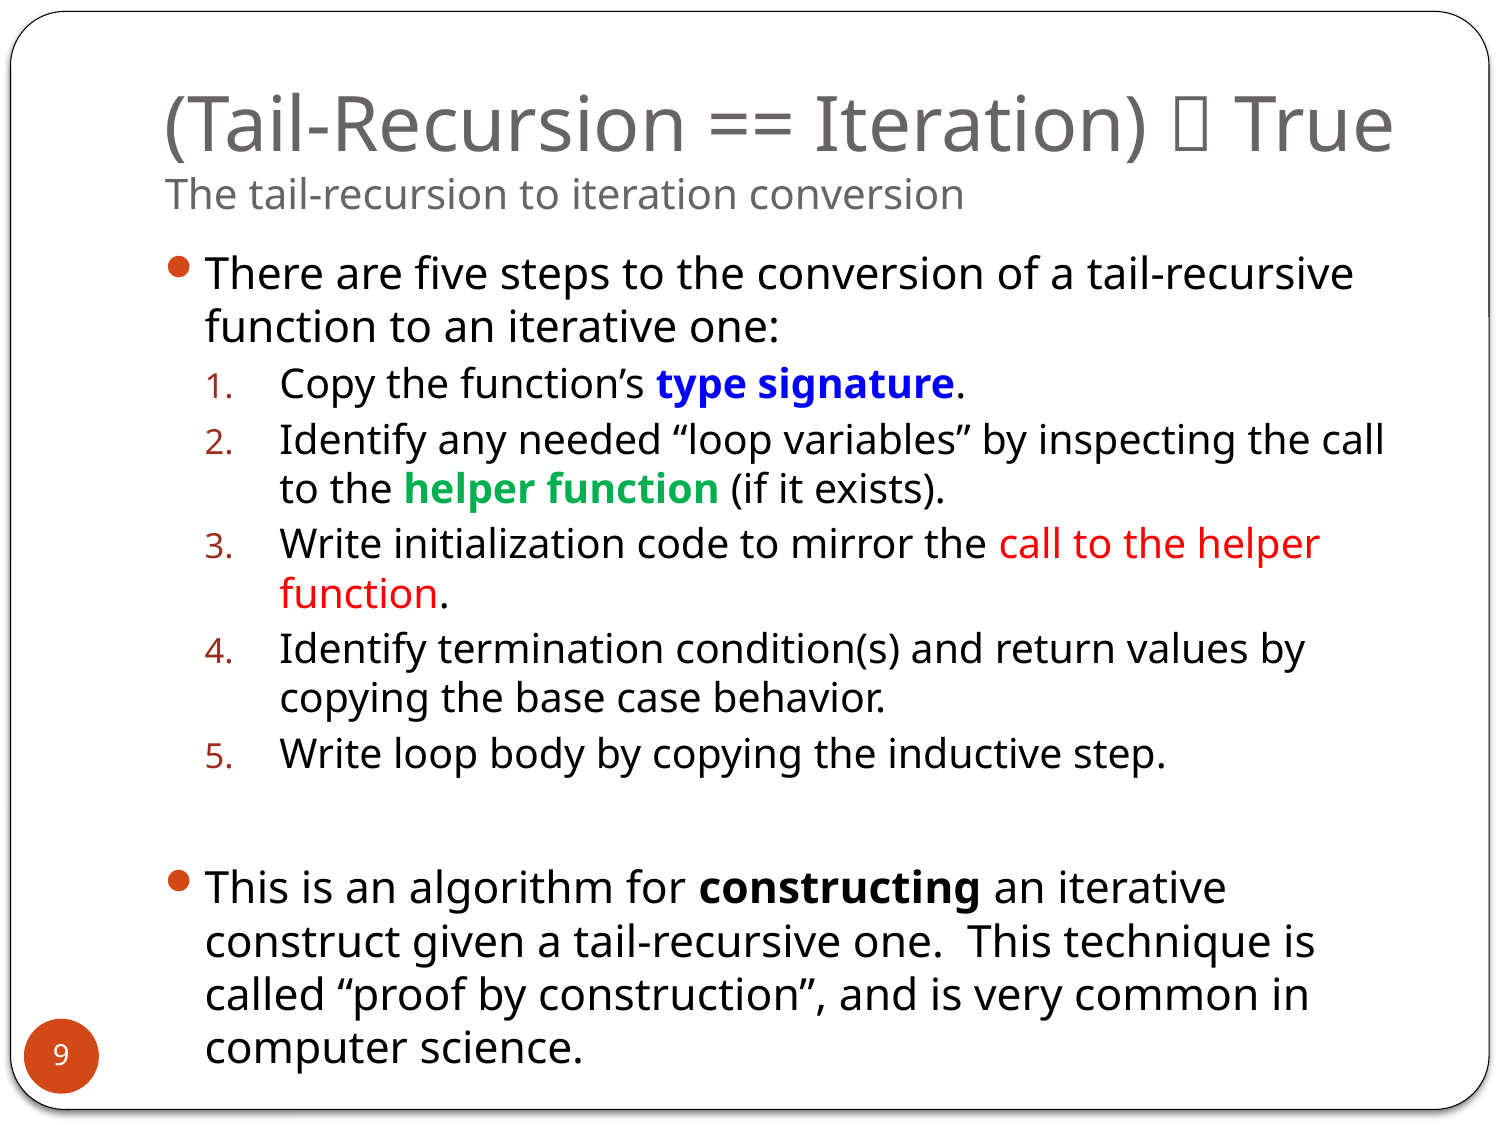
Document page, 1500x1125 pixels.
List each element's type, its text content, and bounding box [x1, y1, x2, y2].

slide_number 9 [23, 1018, 99, 1094]
list There are five steps to the conversion of a tail-recursive function to an iterative one: Copy the function’s type signature. Identify any needed “loop variables” by inspecting the call to the helper function (if it exists). Write initialization code to mirror the call to the helper function. Identify termination condition(s) and return values by copying the base case behavior. Write loop body by copying the inductive step. This is an algorithm for constructing an iterative construct given a tail-recursive one. This technique is called “proof by construction”, and is very common in computer science. [150, 237, 1425, 1088]
title (Tail-Recursion == Iteration)  True The tail-recursion to iteration conversion [150, 45, 1425, 233]
